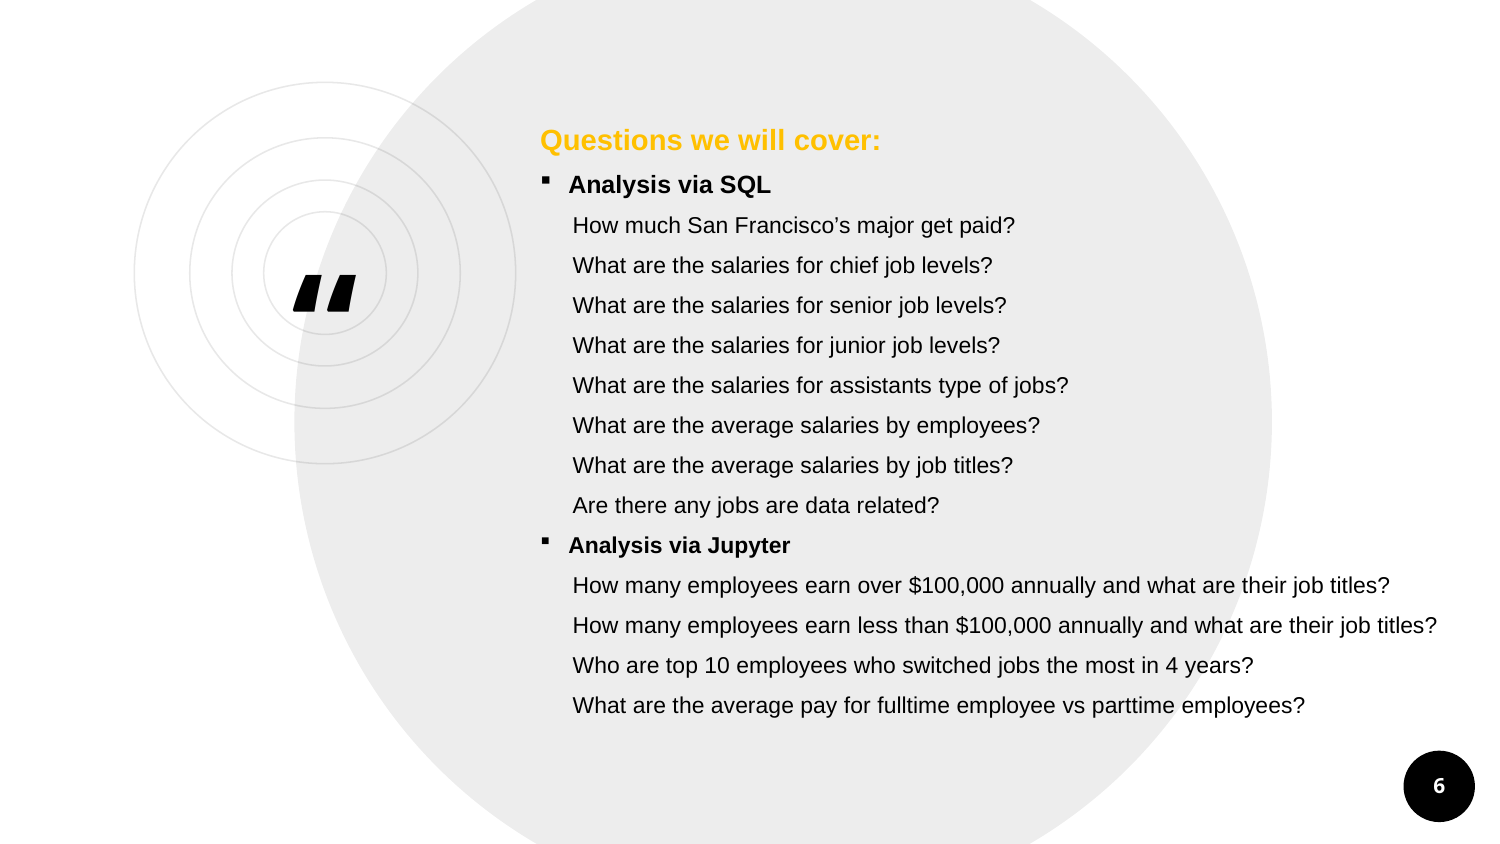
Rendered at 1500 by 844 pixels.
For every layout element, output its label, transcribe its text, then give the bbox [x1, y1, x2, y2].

text_box Questions we will cover: Analysis via SQL How much San Francisco’s major get paid? What are the salaries for chief job levels? What are the salaries for senior job levels? What are the salaries for junior job levels? What are the salaries for assistants type of jobs? What are the average salaries by employees? What are the average salaries by job titles? Are there any jobs are data related? Analysis via Jupyter How many employees earn over $100,000 annually and what are their job titles? How many employees earn less than $100,000 annually and what are their job titles? Who are top 10 employees who switched jobs the most in 4 years? What are the average pay for fulltime employee vs parttime employees? [525, 113, 1475, 844]
